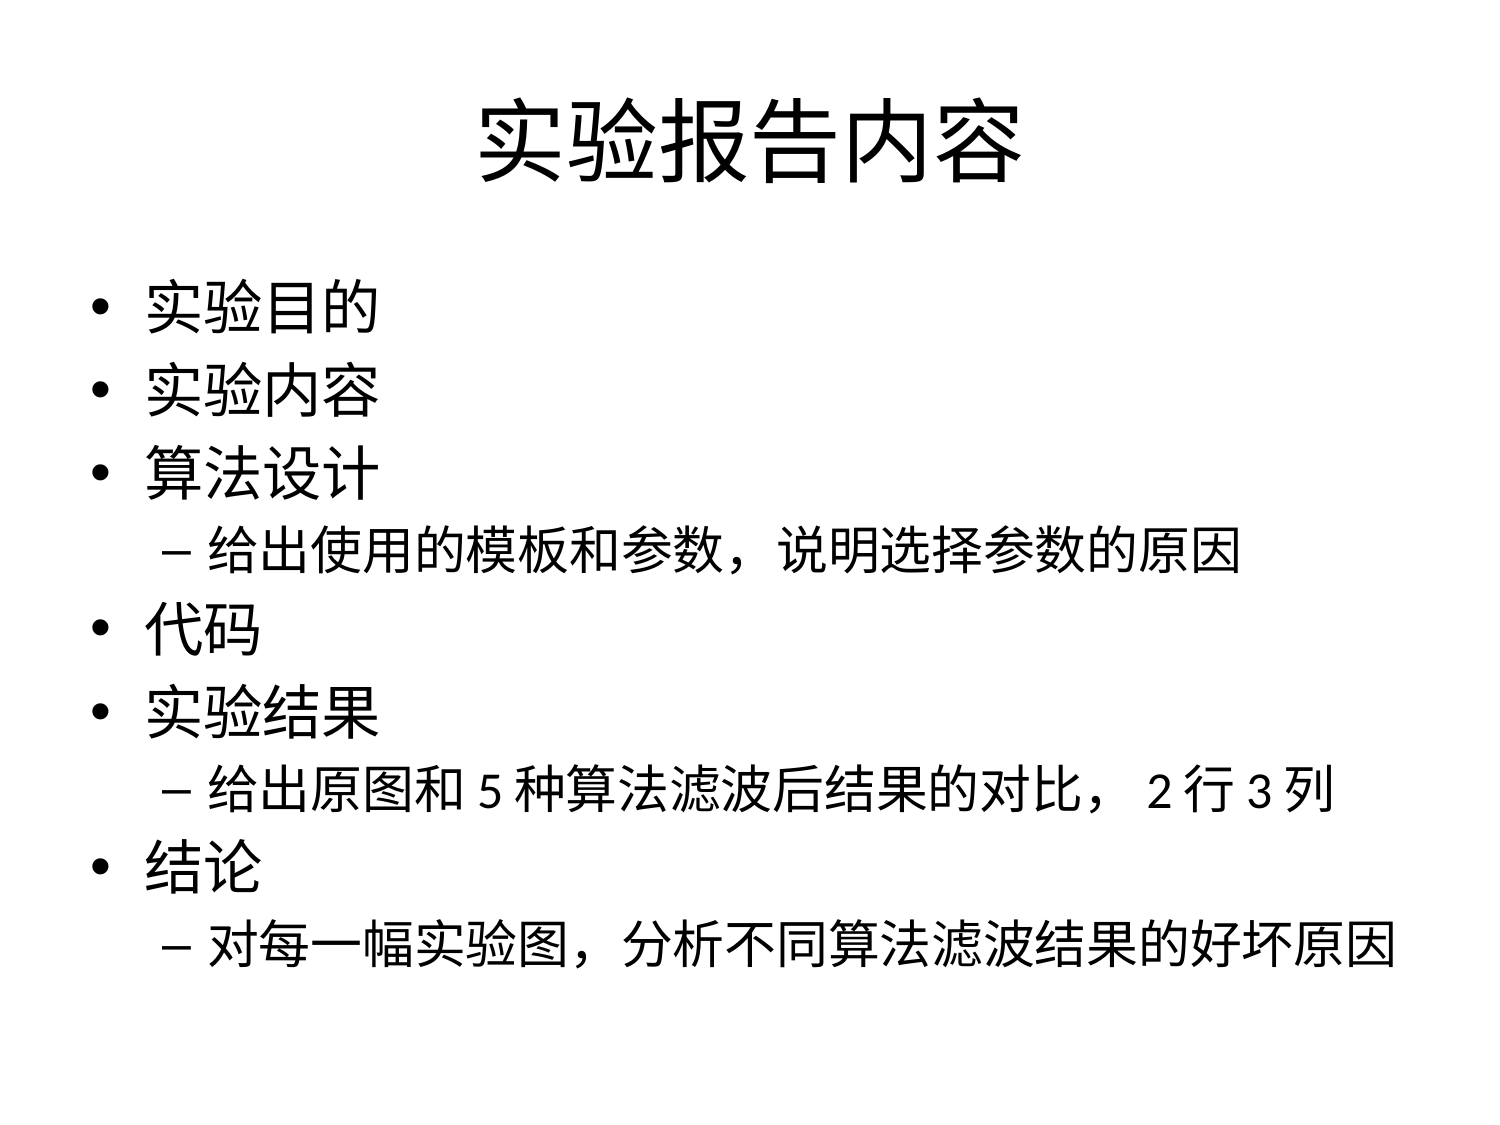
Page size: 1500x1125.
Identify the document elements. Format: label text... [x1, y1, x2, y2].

title 实验报告内容 [75, 45, 1425, 233]
list 实验目的 实验内容 算法设计 给出使用的模板和参数，说明选择参数的原因 代码 实验结果 给出原图和5种算法滤波后结果的对比，2行3列 结论 对每一幅实验图，分析不同算法滤波结果的好坏原因 [75, 262, 1425, 1005]
